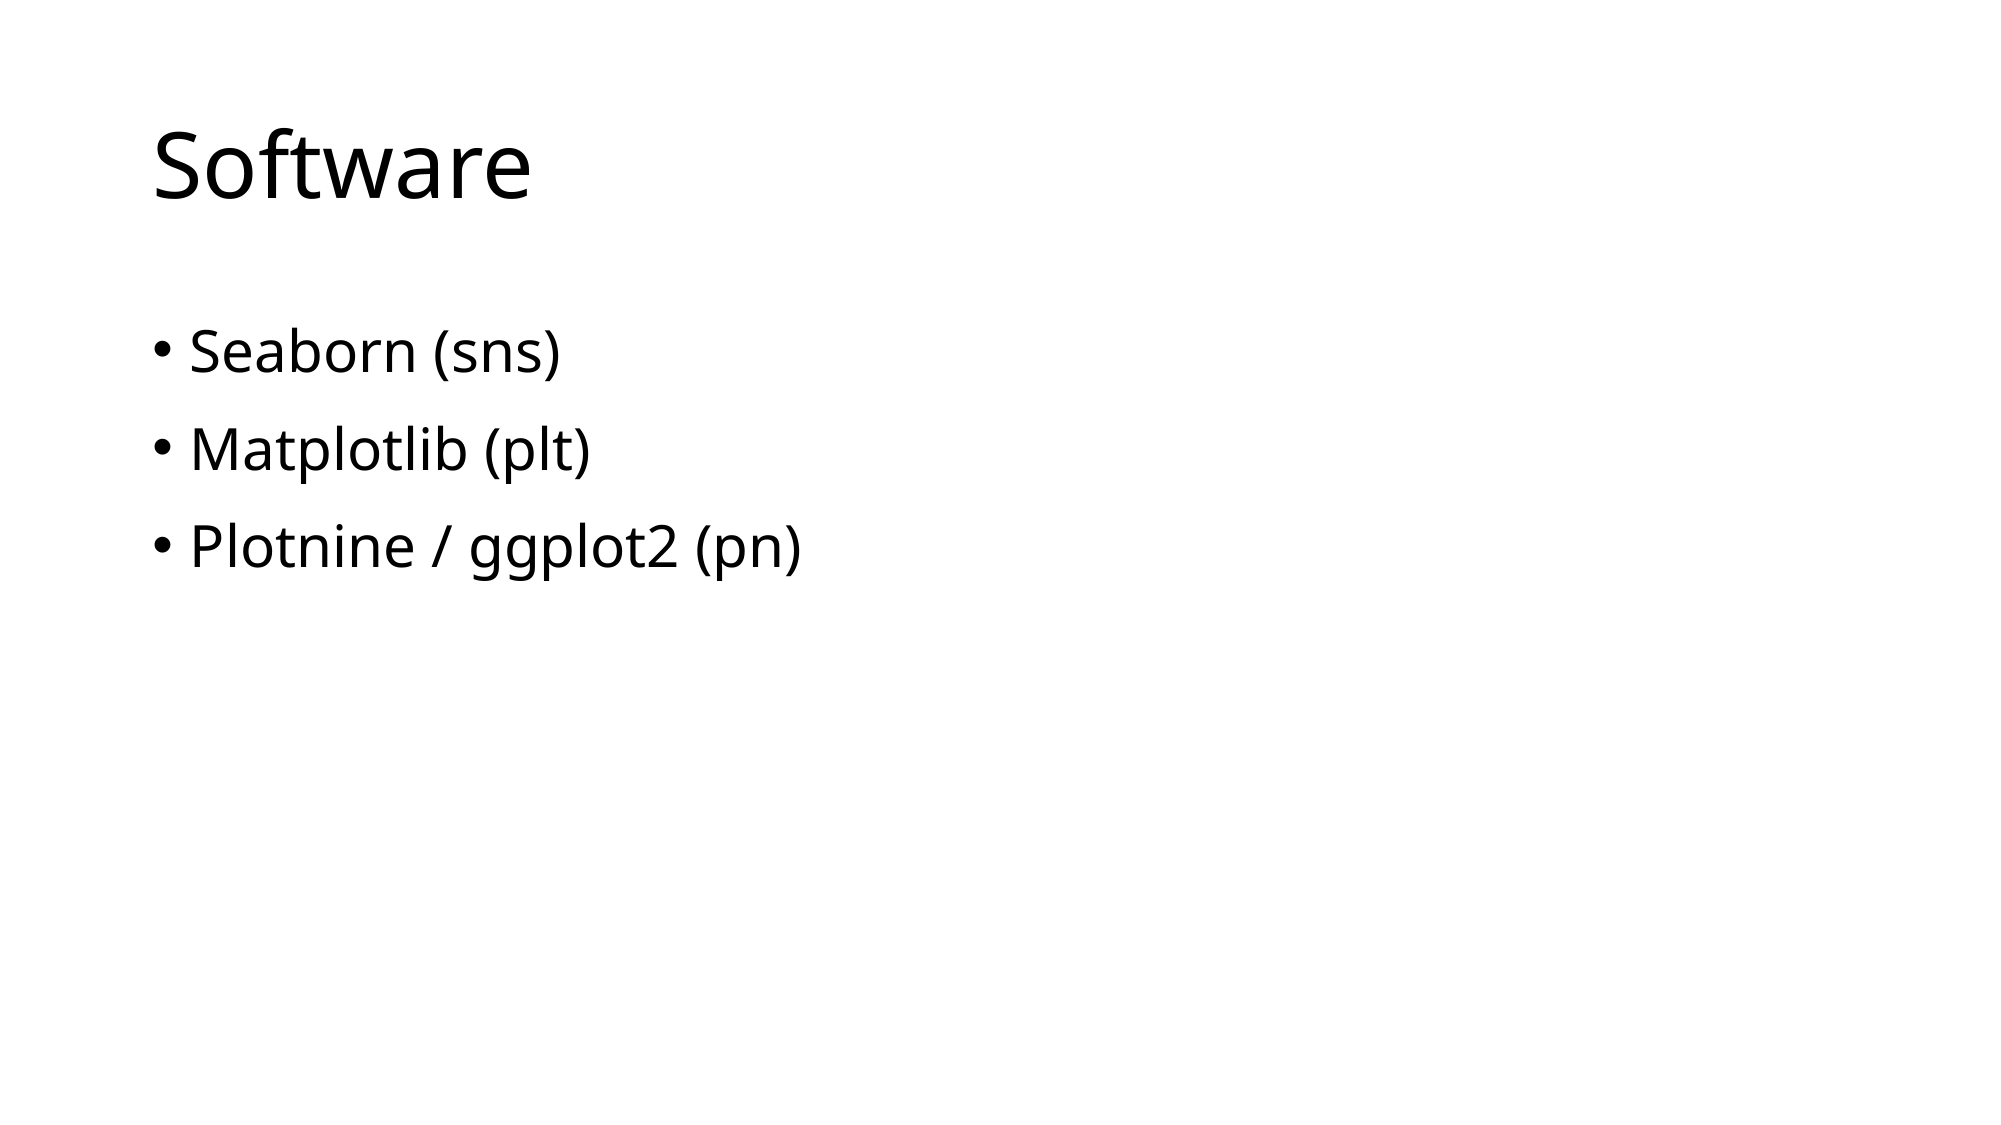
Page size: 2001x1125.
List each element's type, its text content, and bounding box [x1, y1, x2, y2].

list Seaborn (sns) Matplotlib (plt) Plotnine / ggplot2 (pn) [137, 299, 1863, 1014]
title Software [137, 59, 1863, 278]
